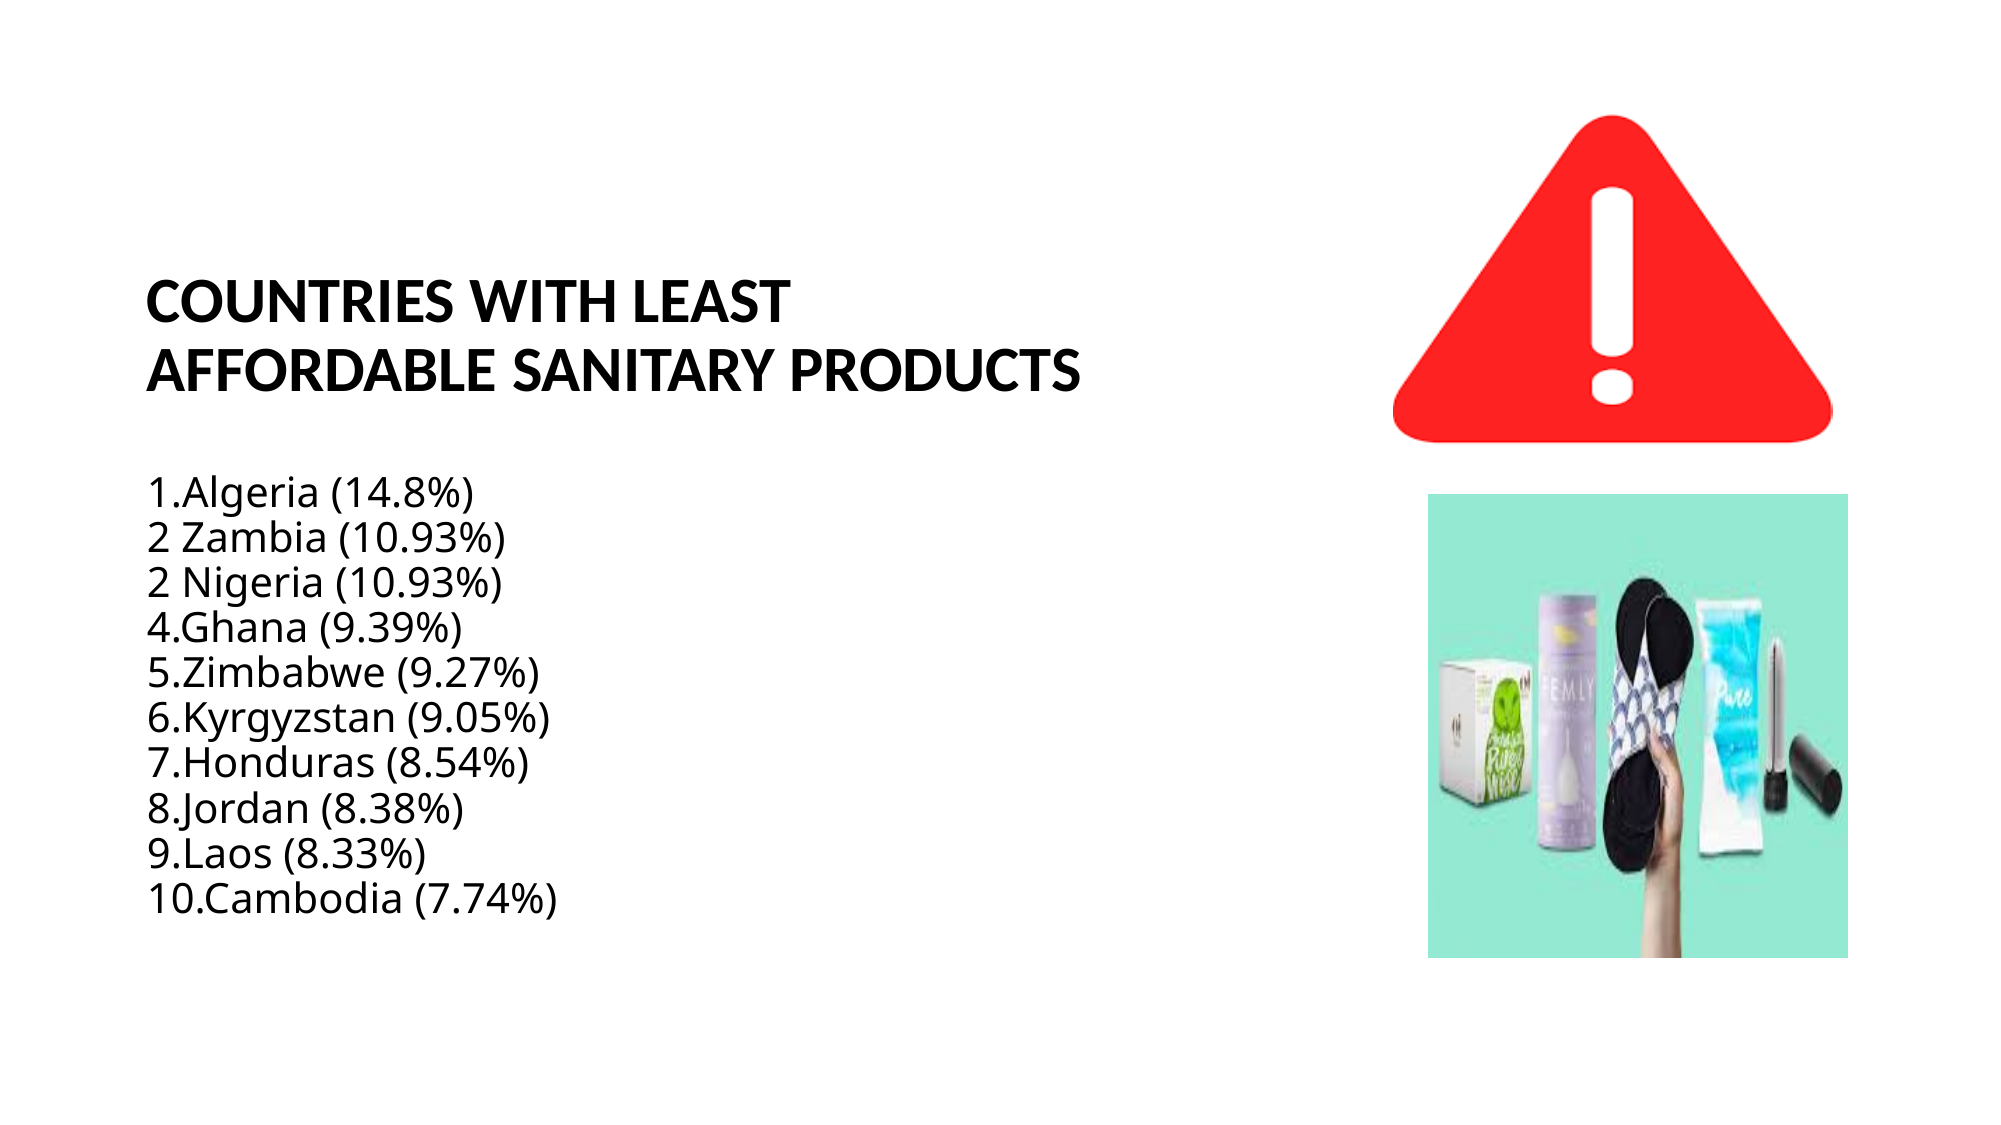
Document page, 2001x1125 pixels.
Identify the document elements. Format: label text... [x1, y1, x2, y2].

picture [1428, 494, 1848, 958]
list 1.Algeria (14.8%) 2 Zambia (10.93%) 2 Nigeria (10.93%) 4.Ghana (9.39%) 5.Zimbabwe (9.27%) 6.Kyrgyzstan (9.05%) 7.Honduras (8.54%) 8.Jordan (8.38%) 9.Laos (8.33%) 10.Cambodia (7.74%) [131, 464, 1148, 1013]
picture [1393, 95, 1833, 465]
title COUNTRIES WITH LEAST AFFORDABLE SANITARY PRODUCTS [131, 219, 1148, 414]
